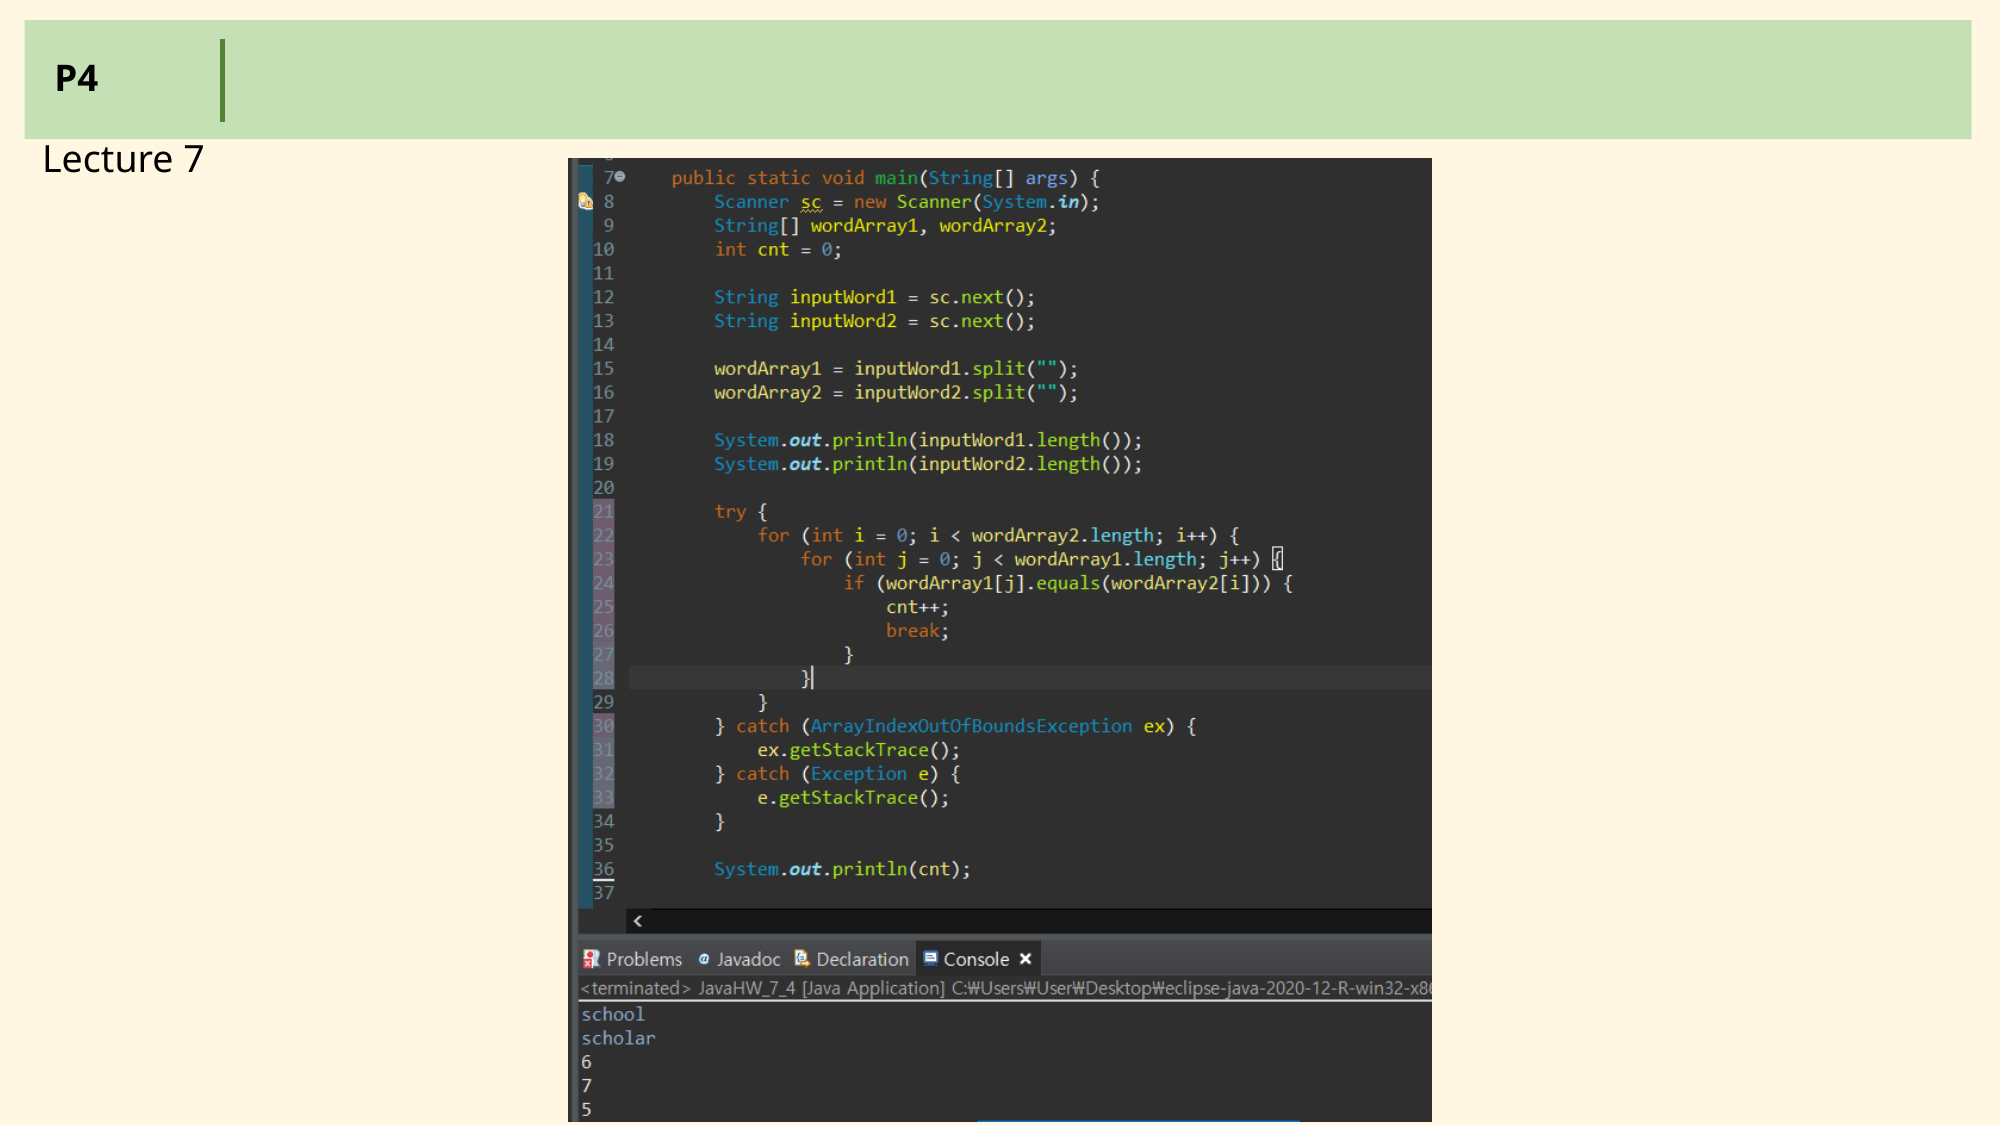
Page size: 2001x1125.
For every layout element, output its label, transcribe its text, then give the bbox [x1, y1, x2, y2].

picture [568, 158, 1432, 1122]
text_box Lecture 7 [27, 128, 220, 188]
list P4 [39, 52, 208, 108]
